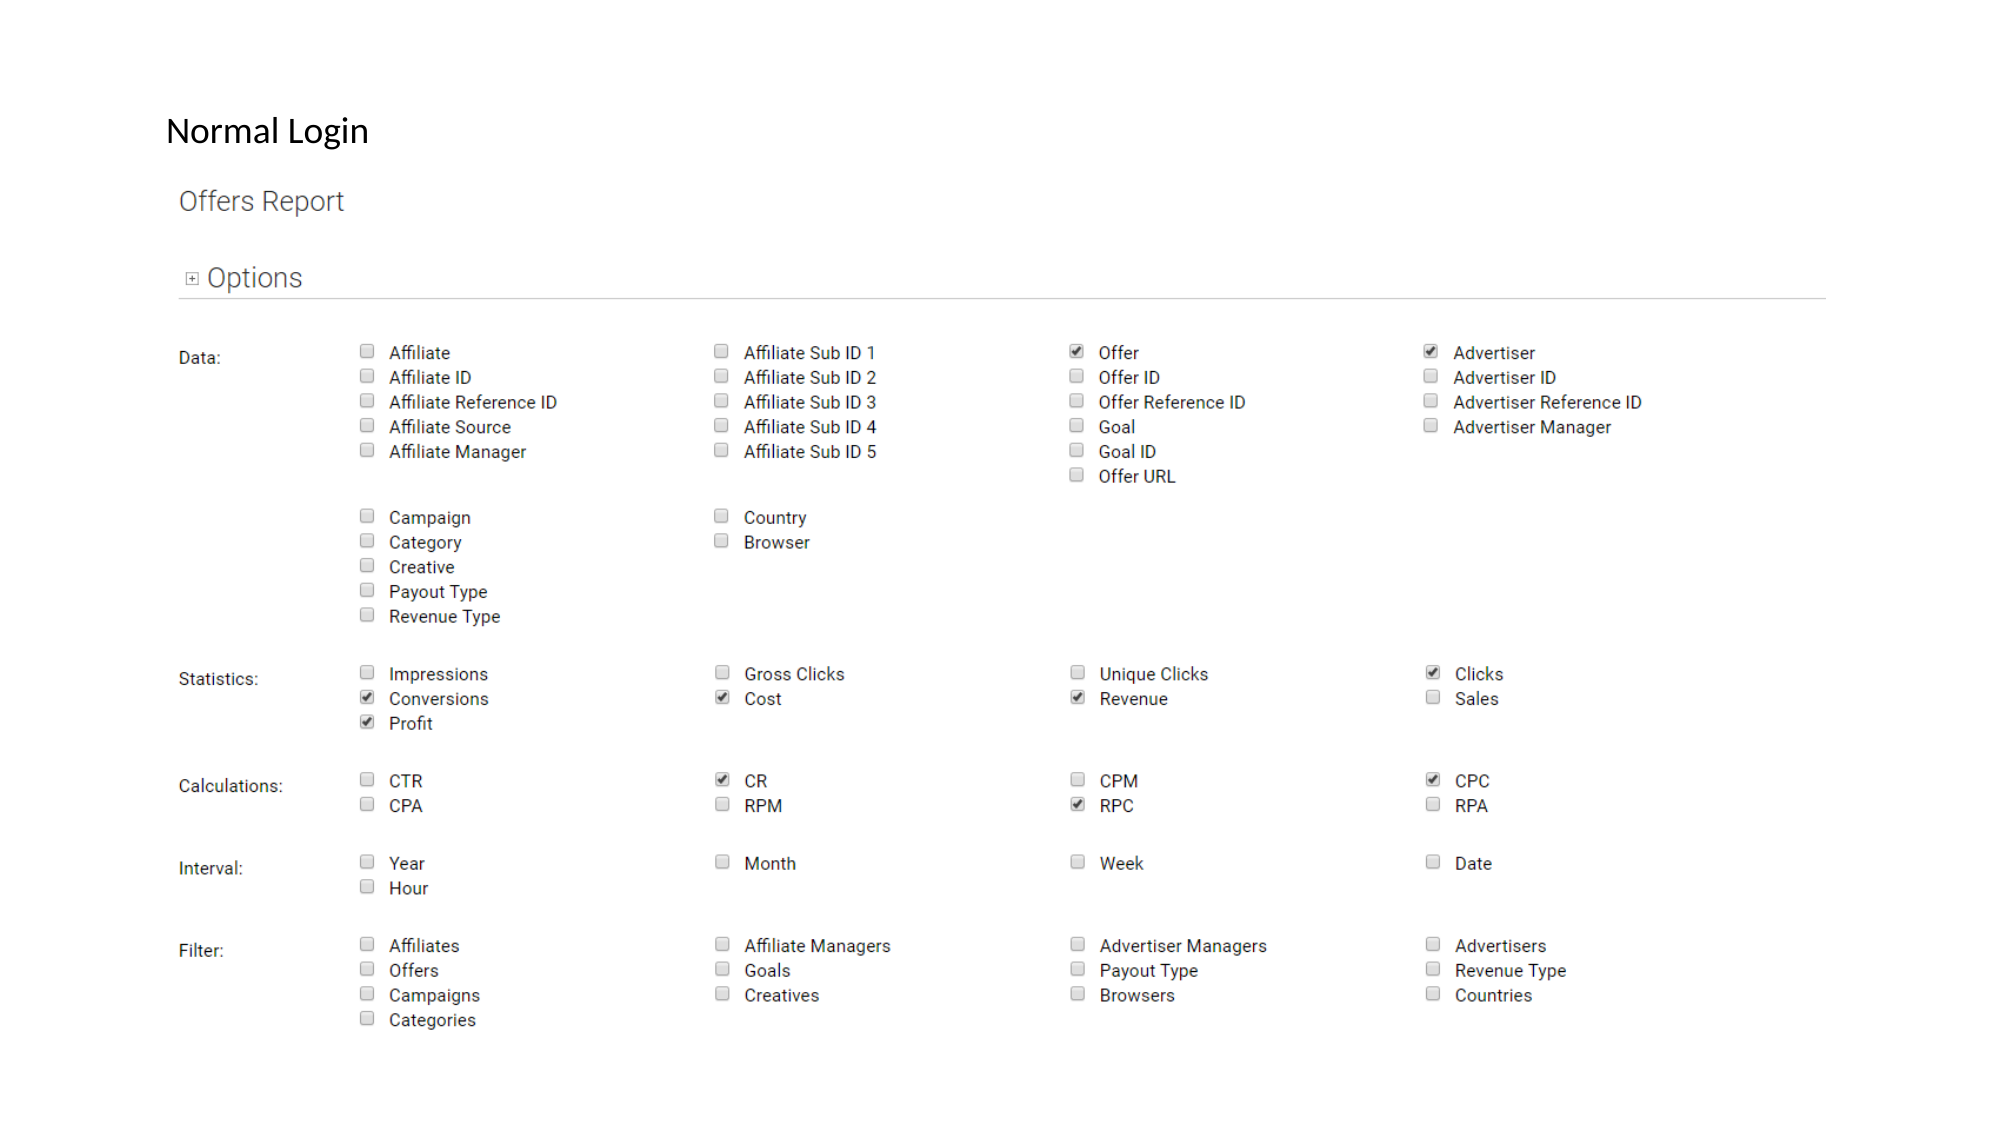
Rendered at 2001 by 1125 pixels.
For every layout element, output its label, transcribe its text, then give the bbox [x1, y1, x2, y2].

text_box Normal Login [151, 98, 385, 159]
picture [160, 171, 1826, 1071]
